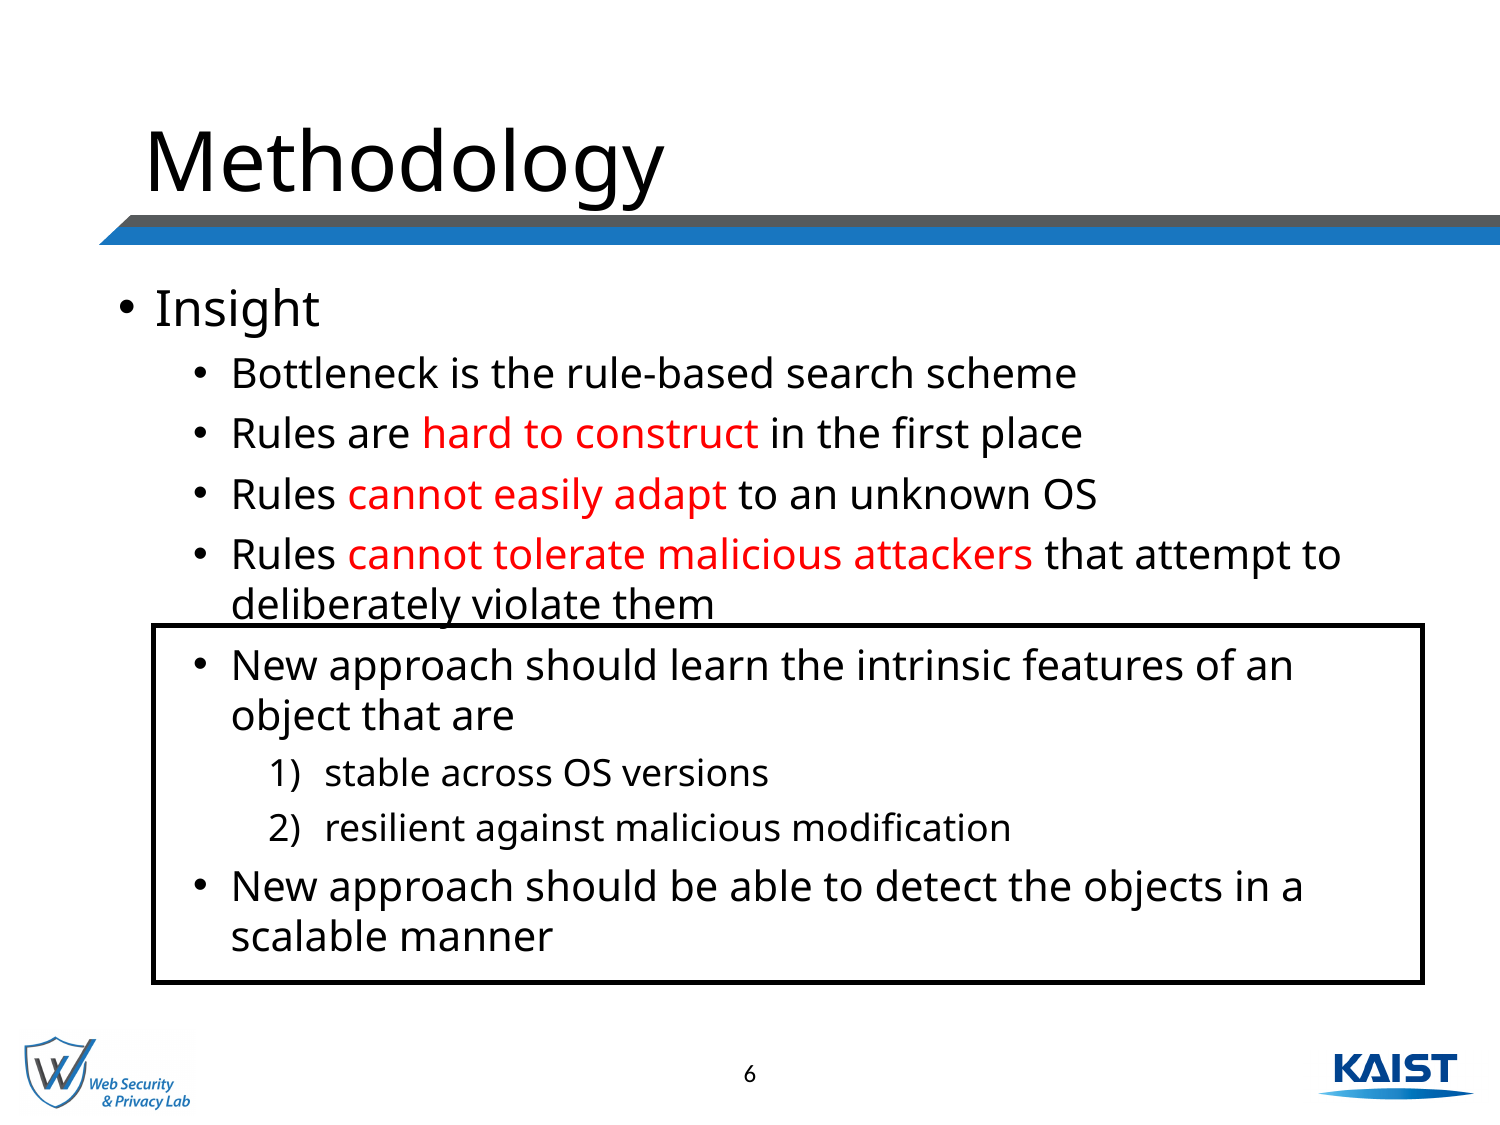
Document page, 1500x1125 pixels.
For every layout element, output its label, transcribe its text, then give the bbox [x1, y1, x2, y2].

slide_number 6 [581, 1042, 919, 1103]
title Methodology [129, 70, 1423, 217]
list Insight Bottleneck is the rule-based search scheme Rules are hard to construct in the first place Rules cannot easily adapt to an unknown OS Rules cannot tolerate malicious attackers that attempt to deliberately violate them New approach should learn the intrinsic features of an object that are stable across OS versions resilient against malicious modification New approach should be able to detect the objects in a scalable manner [103, 268, 1397, 983]
picture [19, 1029, 196, 1116]
picture [1303, 1050, 1489, 1103]
text_box [152, 625, 1424, 984]
